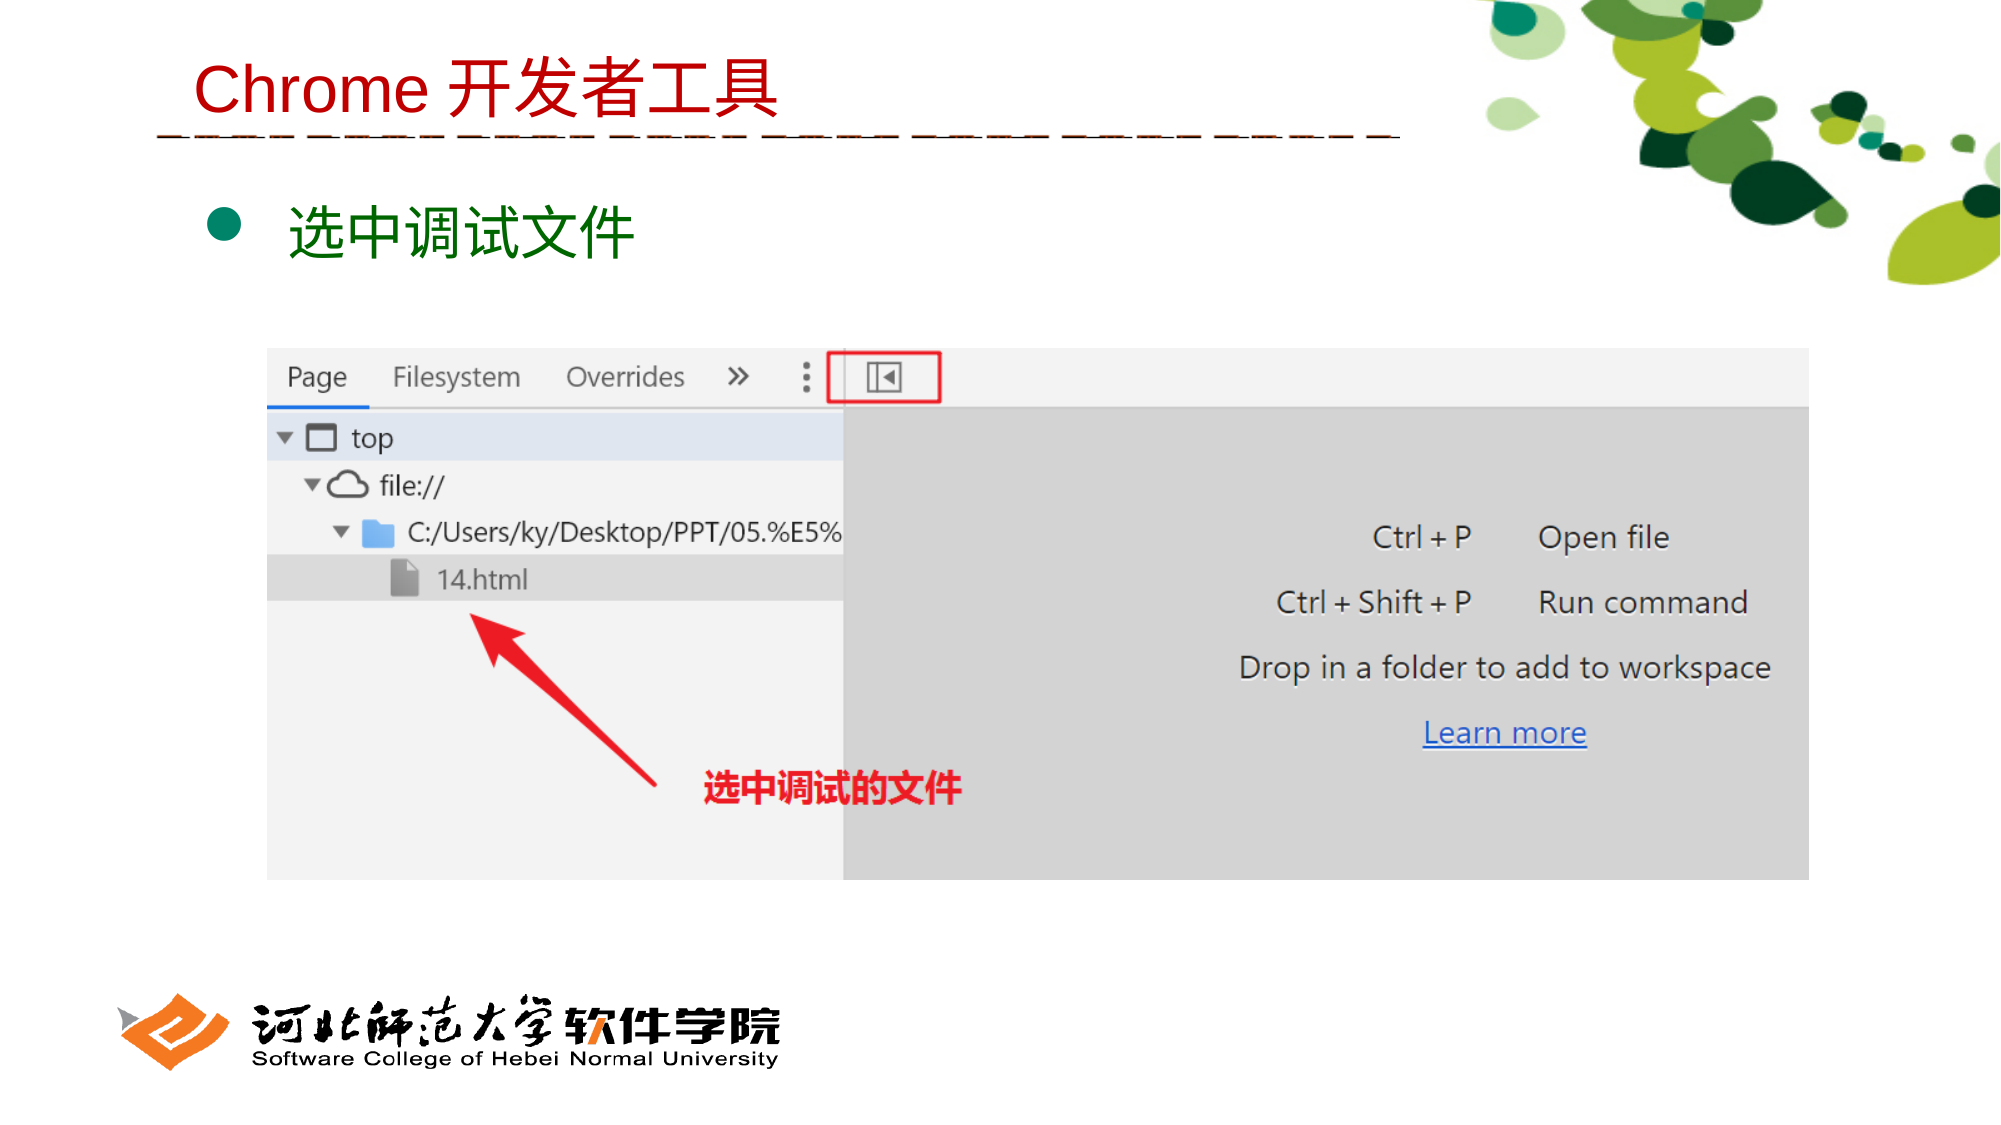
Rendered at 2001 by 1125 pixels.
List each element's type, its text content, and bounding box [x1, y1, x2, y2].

list Chrome开发者工具 [178, 38, 1523, 120]
picture [0, 0, 2001, 1125]
list 选中调试文件 [187, 175, 1960, 983]
